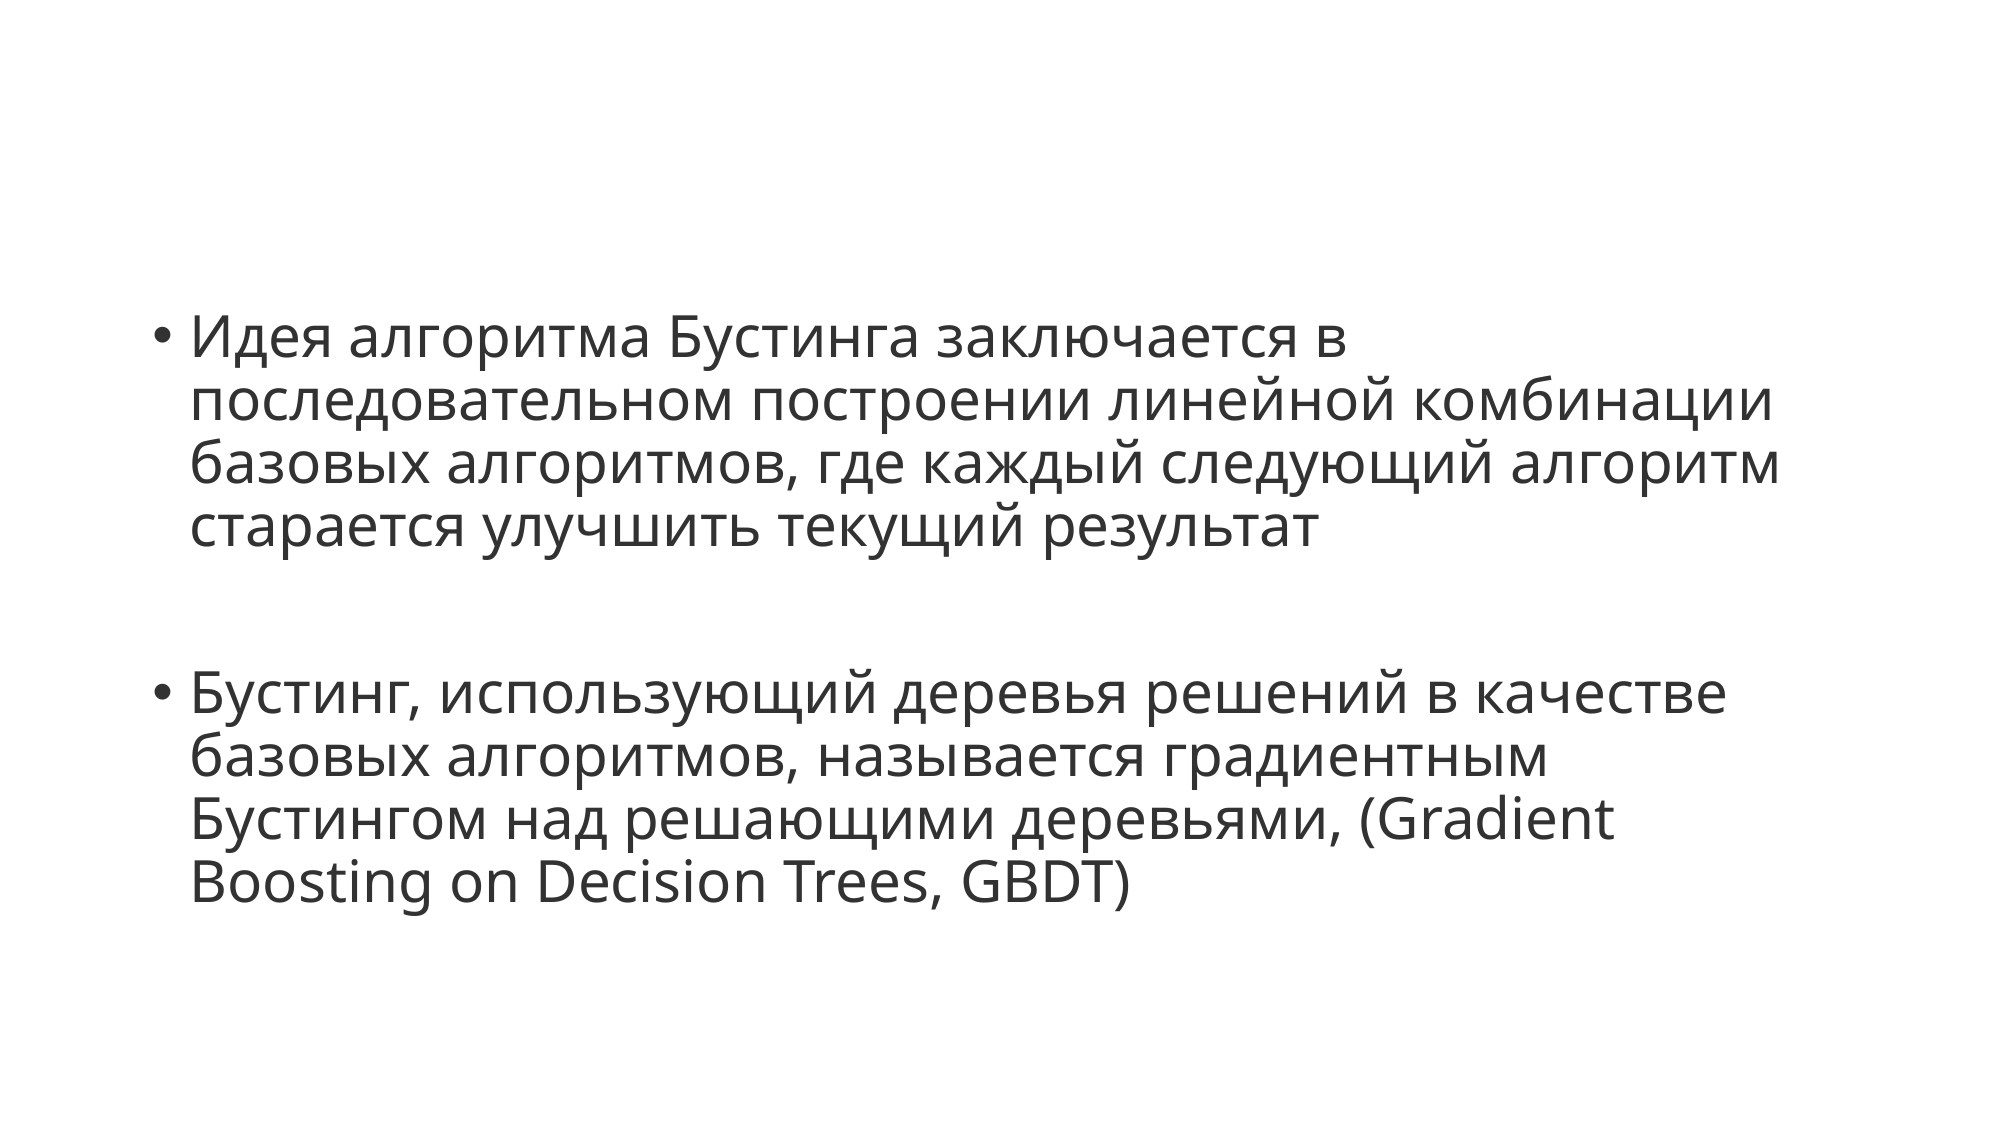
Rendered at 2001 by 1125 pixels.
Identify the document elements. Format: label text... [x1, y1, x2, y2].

list Идея алгоритма Бустинга заключается в последовательном построении линейной комбинации базовых алгоритмов, где каждый следующий алгоритм старается улучшить текущий результат Бустинг, использующий деревья решений в качестве базовых алгоритмов, называется градиентным Бустингом над решающими деревьями, (Gradient Boosting on Decision Trees, GBDT) [137, 299, 1863, 1014]
